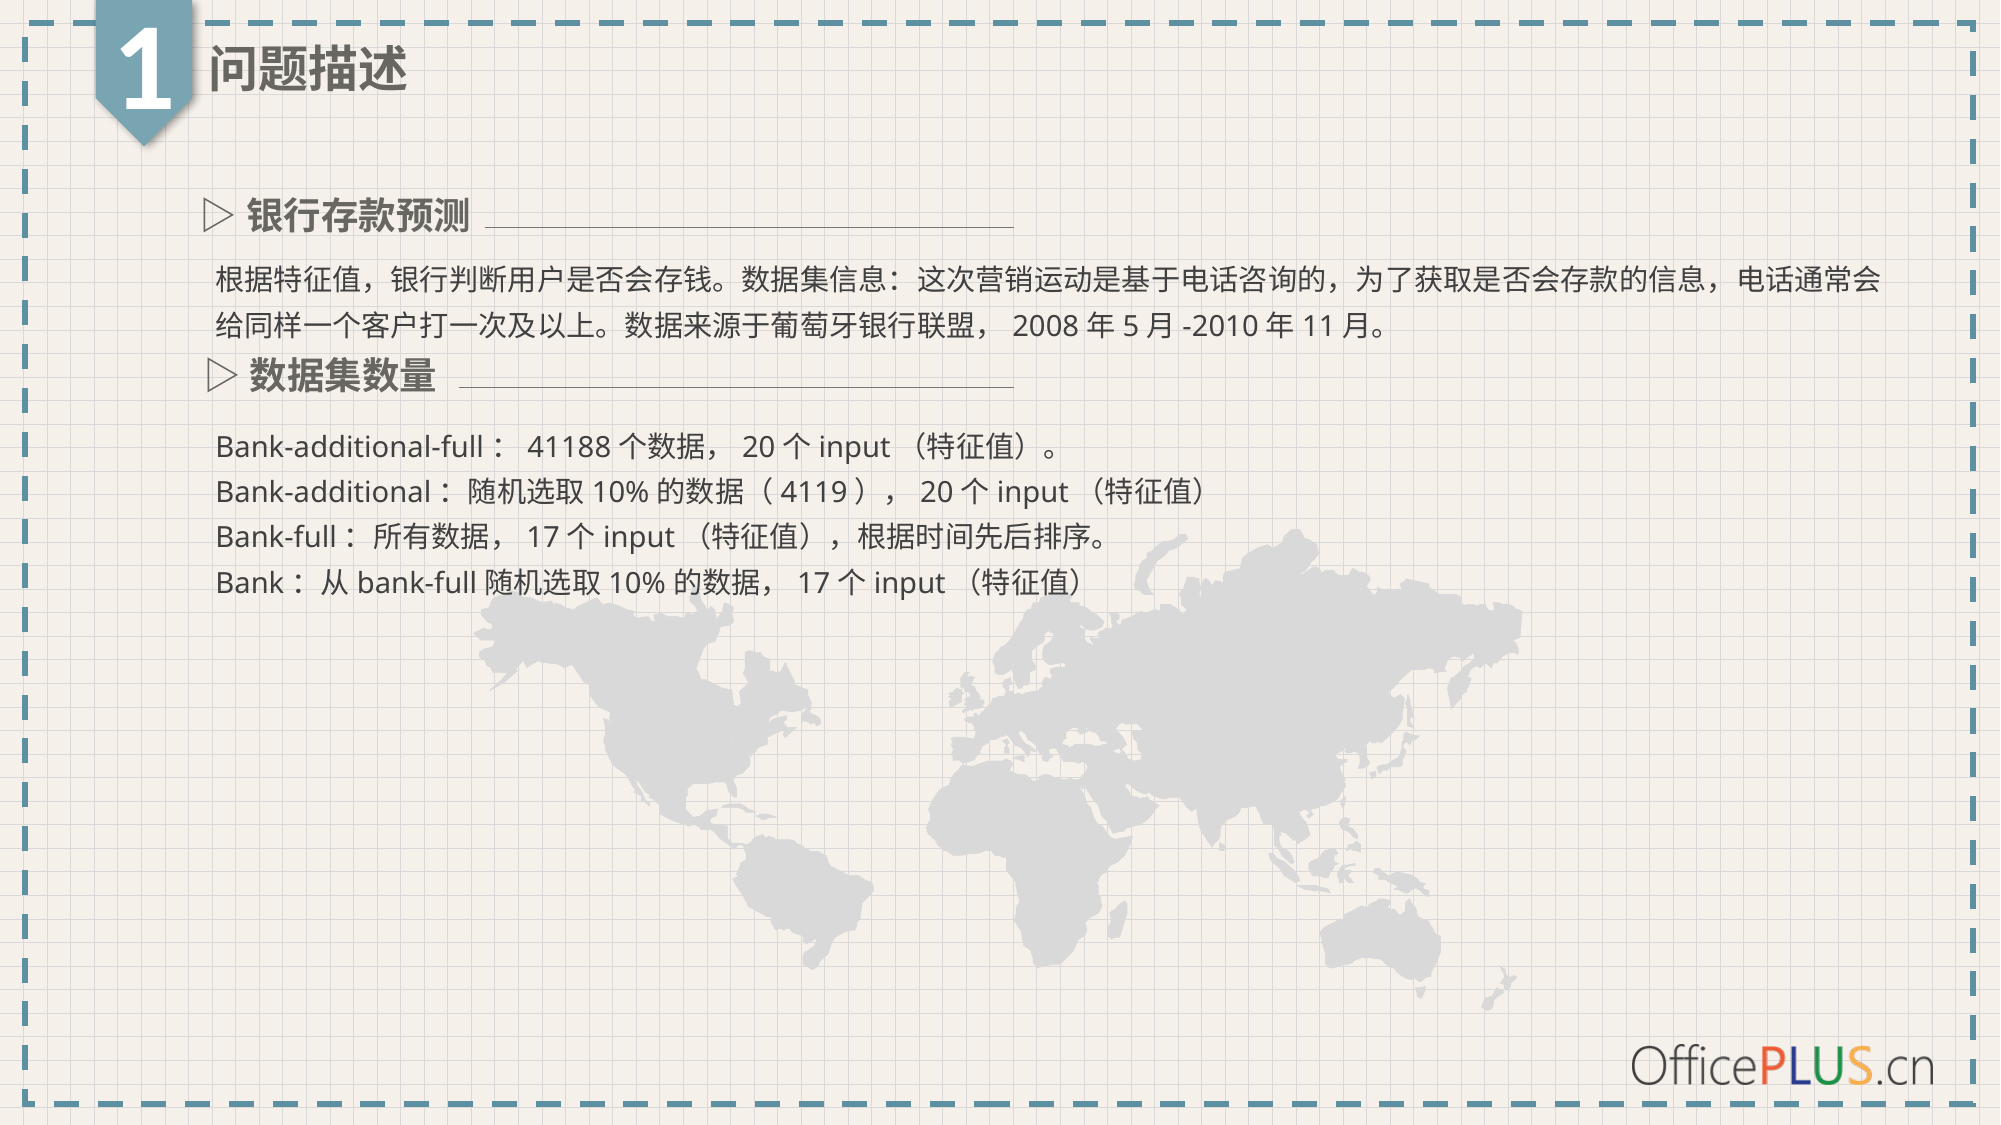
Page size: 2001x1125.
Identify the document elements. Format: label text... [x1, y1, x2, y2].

picture [1632, 1044, 1933, 1085]
text_box 问题描述 [200, 30, 424, 105]
text_box 根据特征值，银行判断用户是否会存钱。数据集信息：这次营销运动是基于电话咨询的，为了获取是否会存款的信息，电话通常会给同样一个客户打一次及以上。数据来源于葡萄牙银行联盟，2008年5月-2010年11月。 [200, 243, 1905, 350]
text_box ▷银行存款预测 [184, 184, 486, 245]
text_box ▷数据集数量 [188, 344, 452, 405]
text_box 1 [97, 0, 191, 142]
text_box Bank-additional-full：41188个数据，20个input（特征值）。 Bank-additional：随机选取10%的数据（4119），20个input（特征值） Bank-full：所有数据，17个input（特征值），根据时间先后排序。 Bank：从bank-full随机选取10%的数据，17个input（特征值） [200, 410, 1905, 652]
text_box [138, 142, 150, 148]
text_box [473, 529, 1522, 1011]
